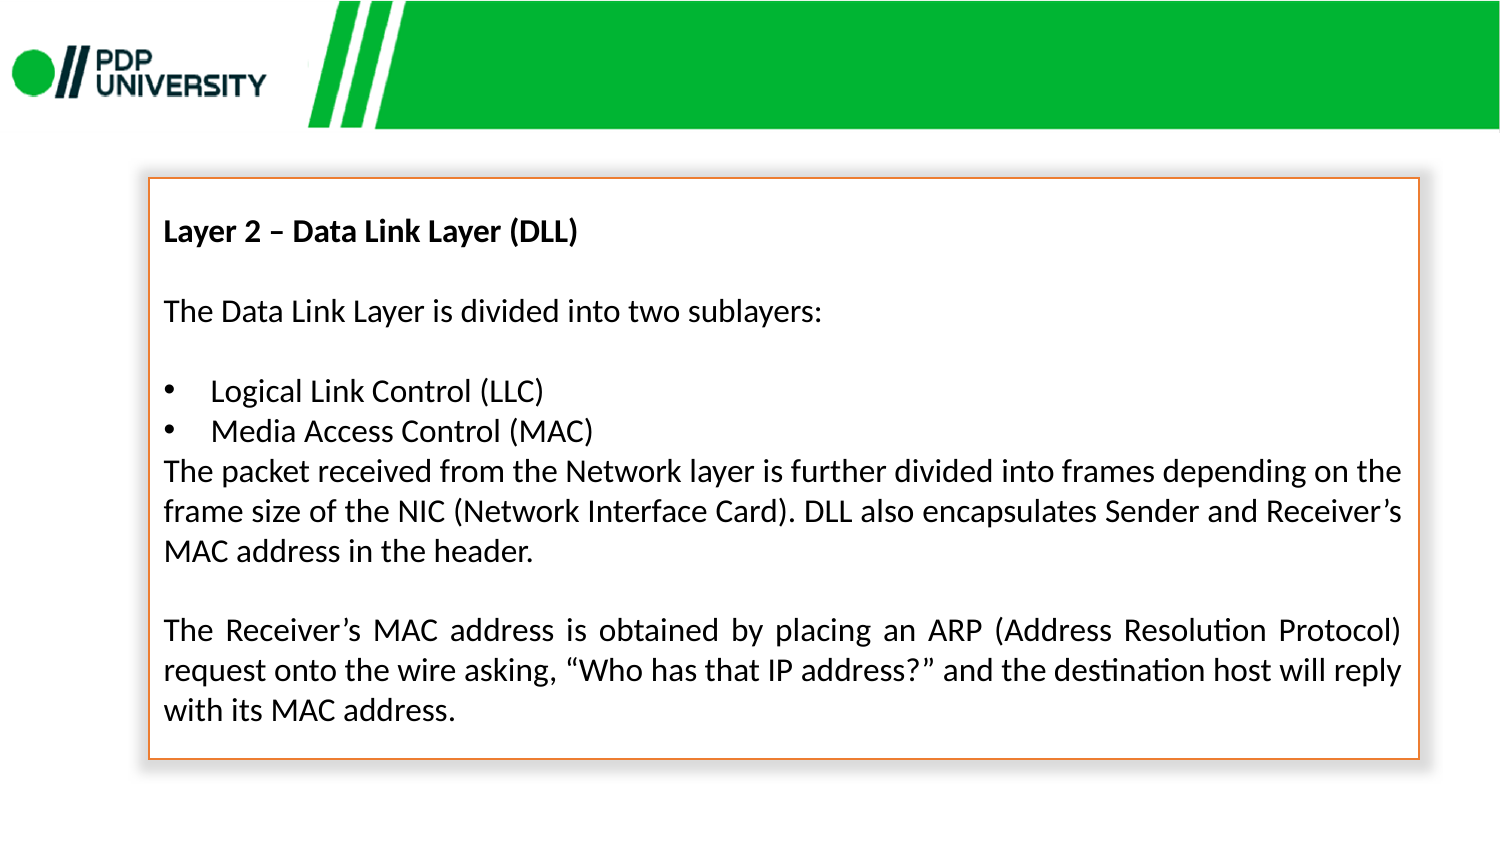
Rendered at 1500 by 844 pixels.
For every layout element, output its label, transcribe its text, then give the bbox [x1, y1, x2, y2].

text_box Layer 2 – Data Link Layer (DLL) The Data Link Layer is divided into two sublayers: Logical Link Control (LLC) Media Access Control (MAC) The packet received from the Network layer is further divided into frames depending on the frame size of the NIC (Network Interface Card). DLL also encapsulates Sender and Receiver’s MAC address in the header. The Receiver’s MAC address is obtained by placing an ARP (Address Resolution Protocol) request onto the wire asking, “Who has that IP address?” and the destination host will reply with its MAC address. [148, 177, 1420, 760]
picture [0, 0, 1500, 133]
